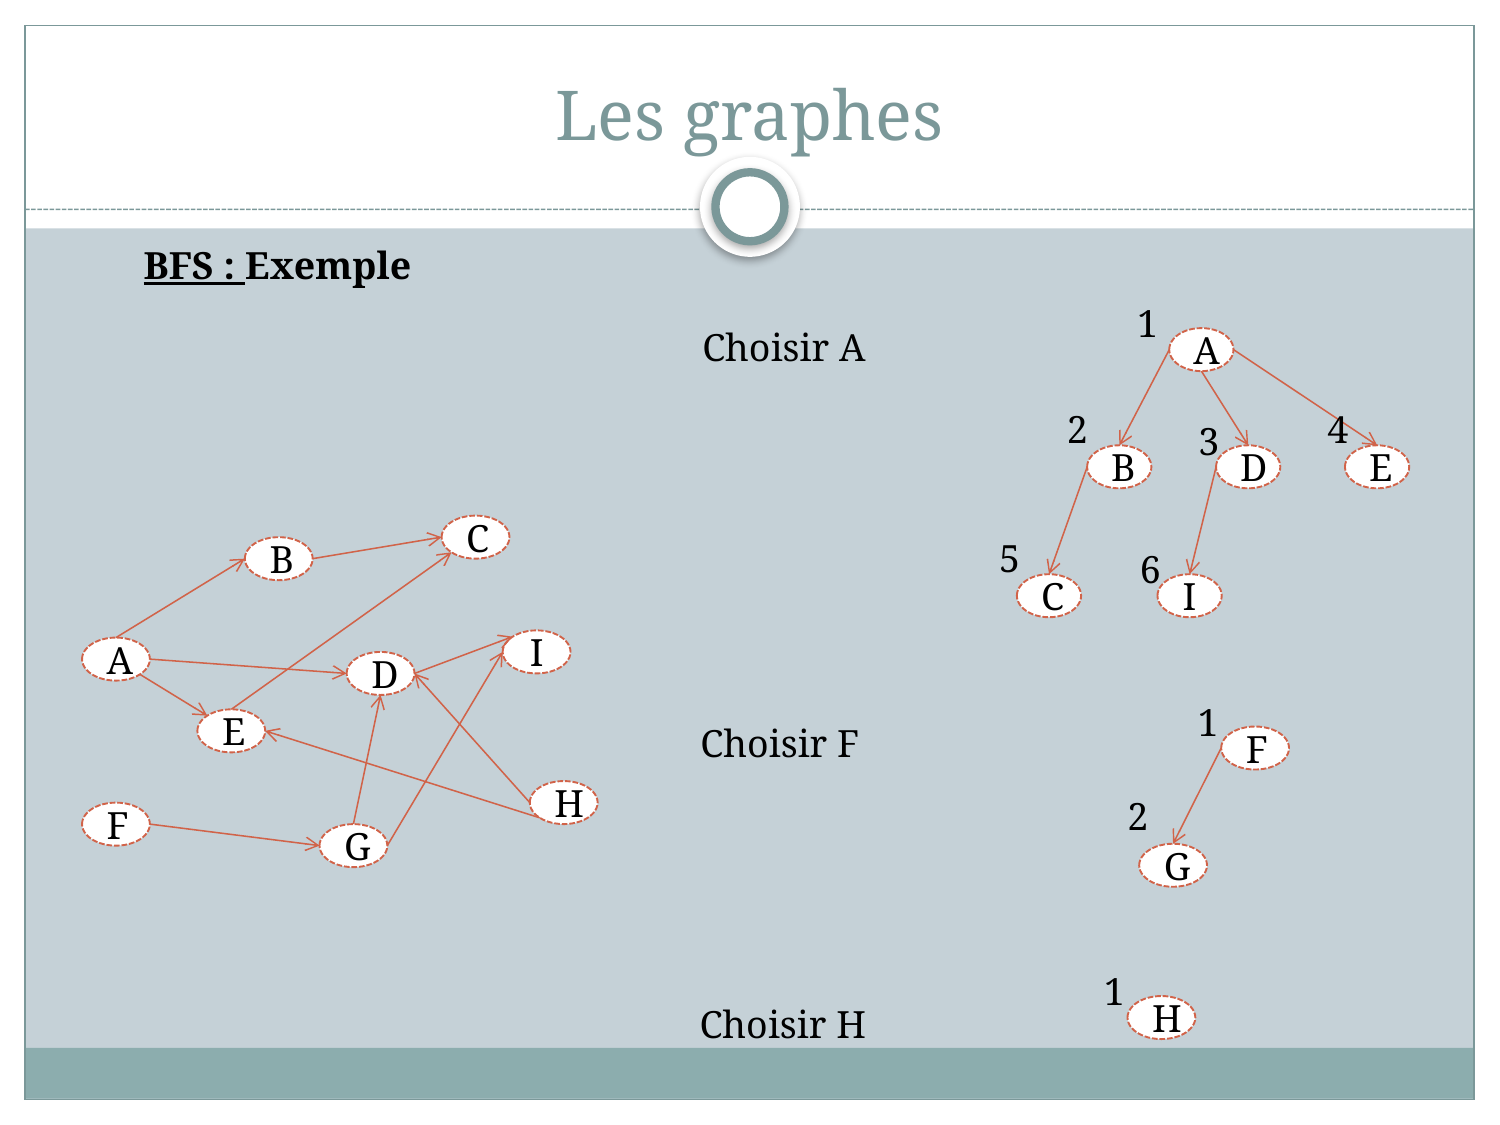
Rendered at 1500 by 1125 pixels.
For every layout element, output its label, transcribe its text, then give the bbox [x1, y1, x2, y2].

text_box Choisir A [687, 316, 881, 377]
text_box Choisir F [685, 712, 875, 773]
text_box Choisir H [684, 994, 882, 1054]
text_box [81, 515, 598, 868]
text_box BFS : Exemple [128, 234, 1137, 295]
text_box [984, 292, 1410, 618]
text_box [1113, 691, 1290, 888]
title Les graphes [49, 37, 1450, 162]
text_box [1089, 960, 1196, 1040]
